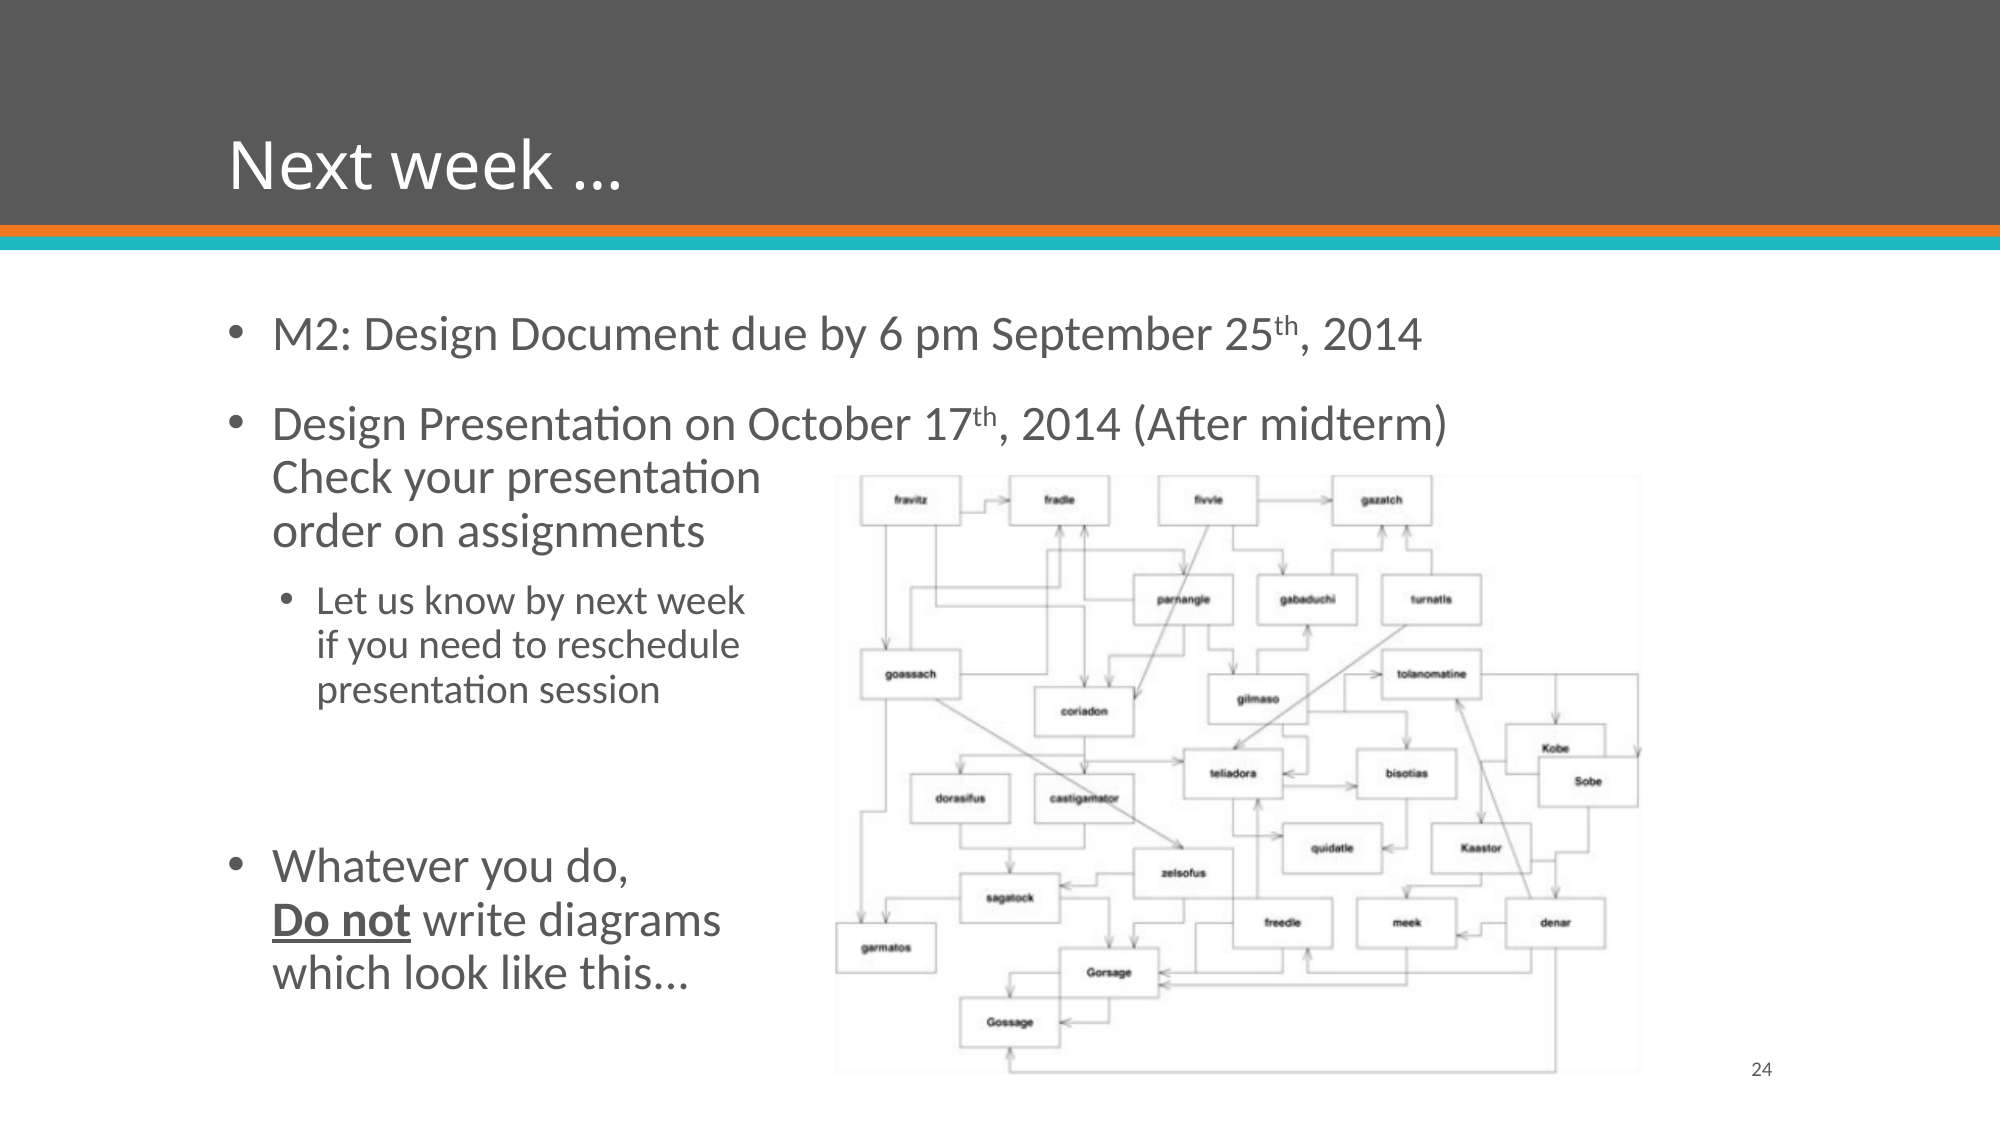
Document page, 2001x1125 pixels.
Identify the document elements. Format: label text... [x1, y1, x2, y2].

picture [809, 475, 1675, 1101]
list M2: Design Document due by 6 pm September 25th, 2014 Design Presentation on October 17th, 2014 (After midterm) Check your presentation order on assignments Let us know by next week if you need to reschedule presentation session Whatever you do, Do not write diagrams which look like this... [212, 299, 1788, 1013]
slide_number 24 [1675, 1045, 1788, 1091]
title Next week … [212, 41, 1788, 212]
